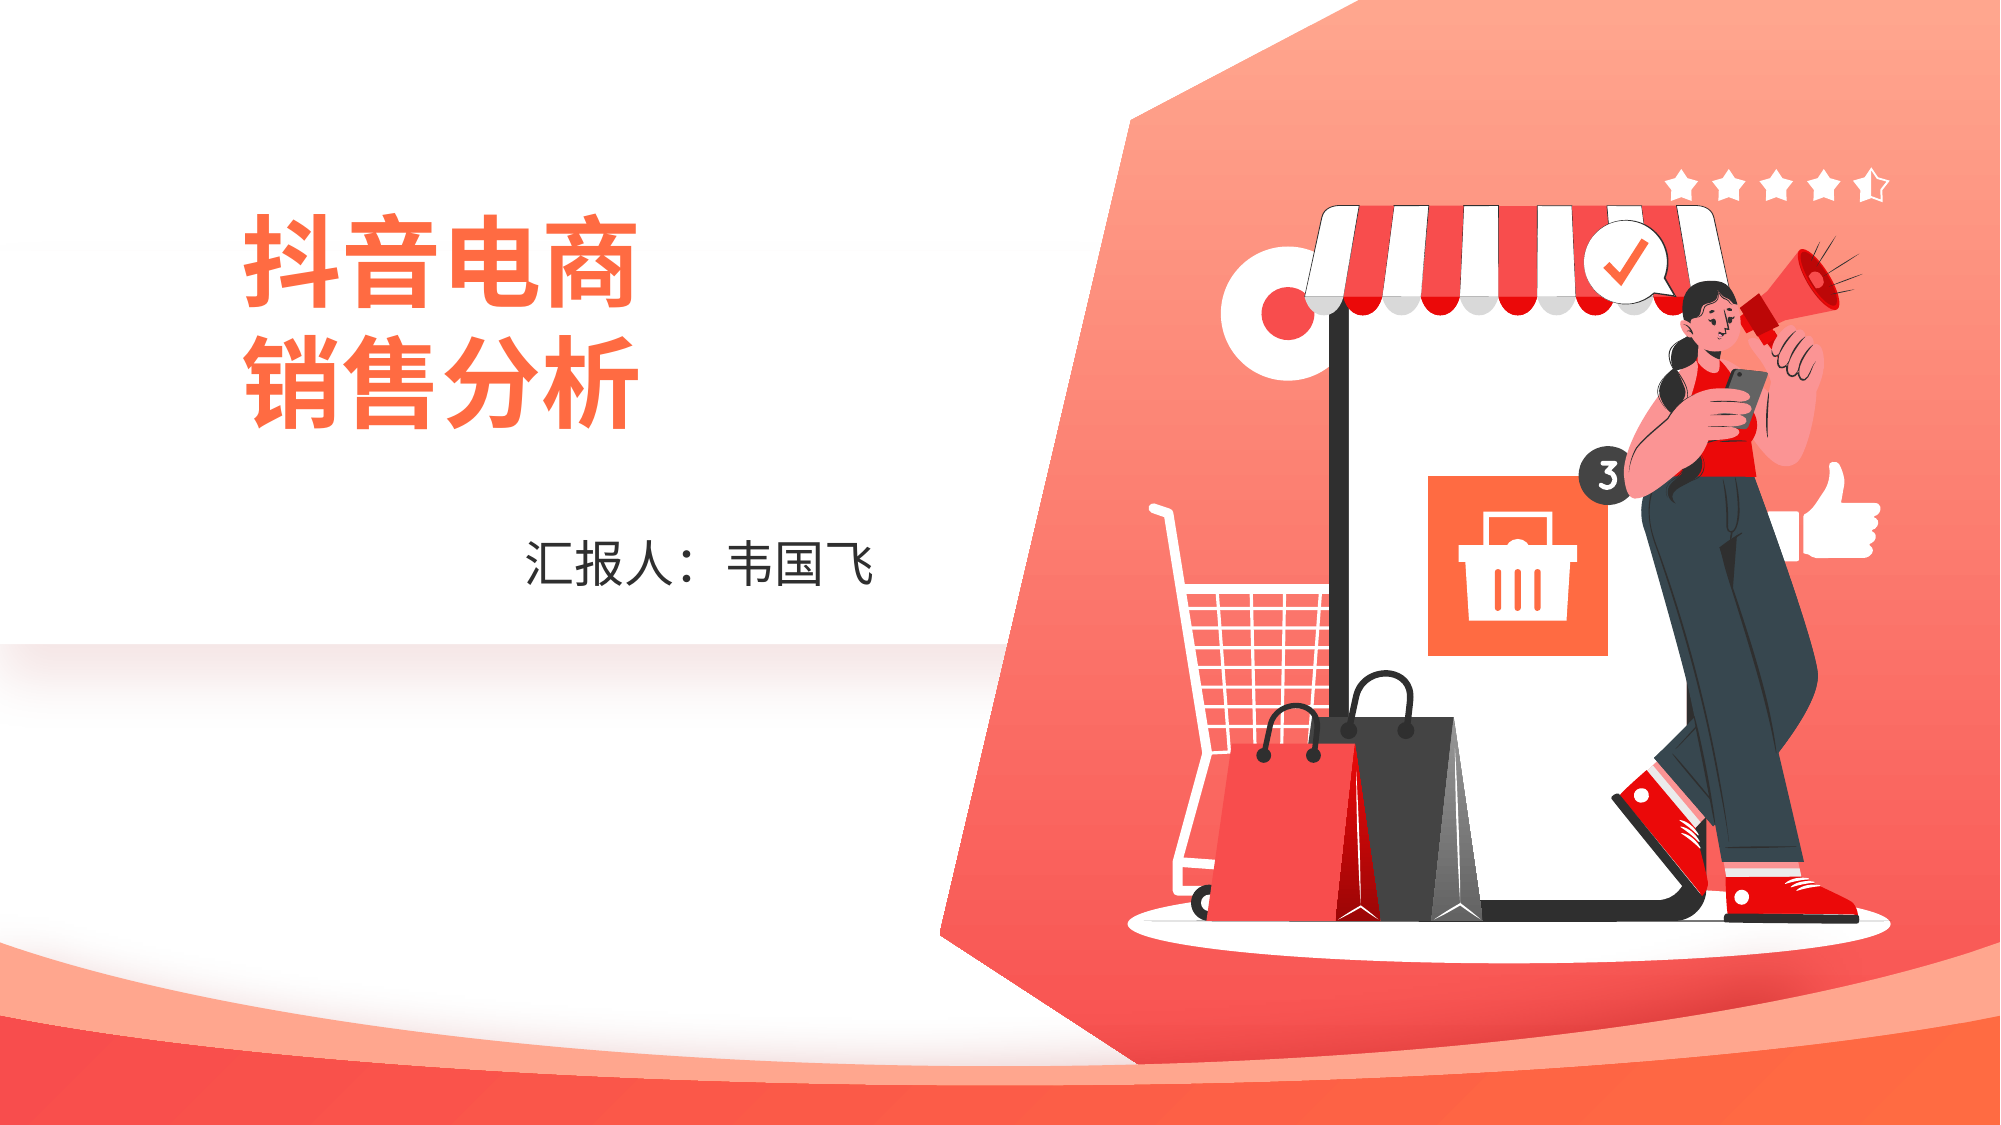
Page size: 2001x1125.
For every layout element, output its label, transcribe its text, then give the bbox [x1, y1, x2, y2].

title 抖音电商销售分析 [192, 179, 691, 448]
text_box 汇报人：韦国飞 [509, 524, 973, 600]
